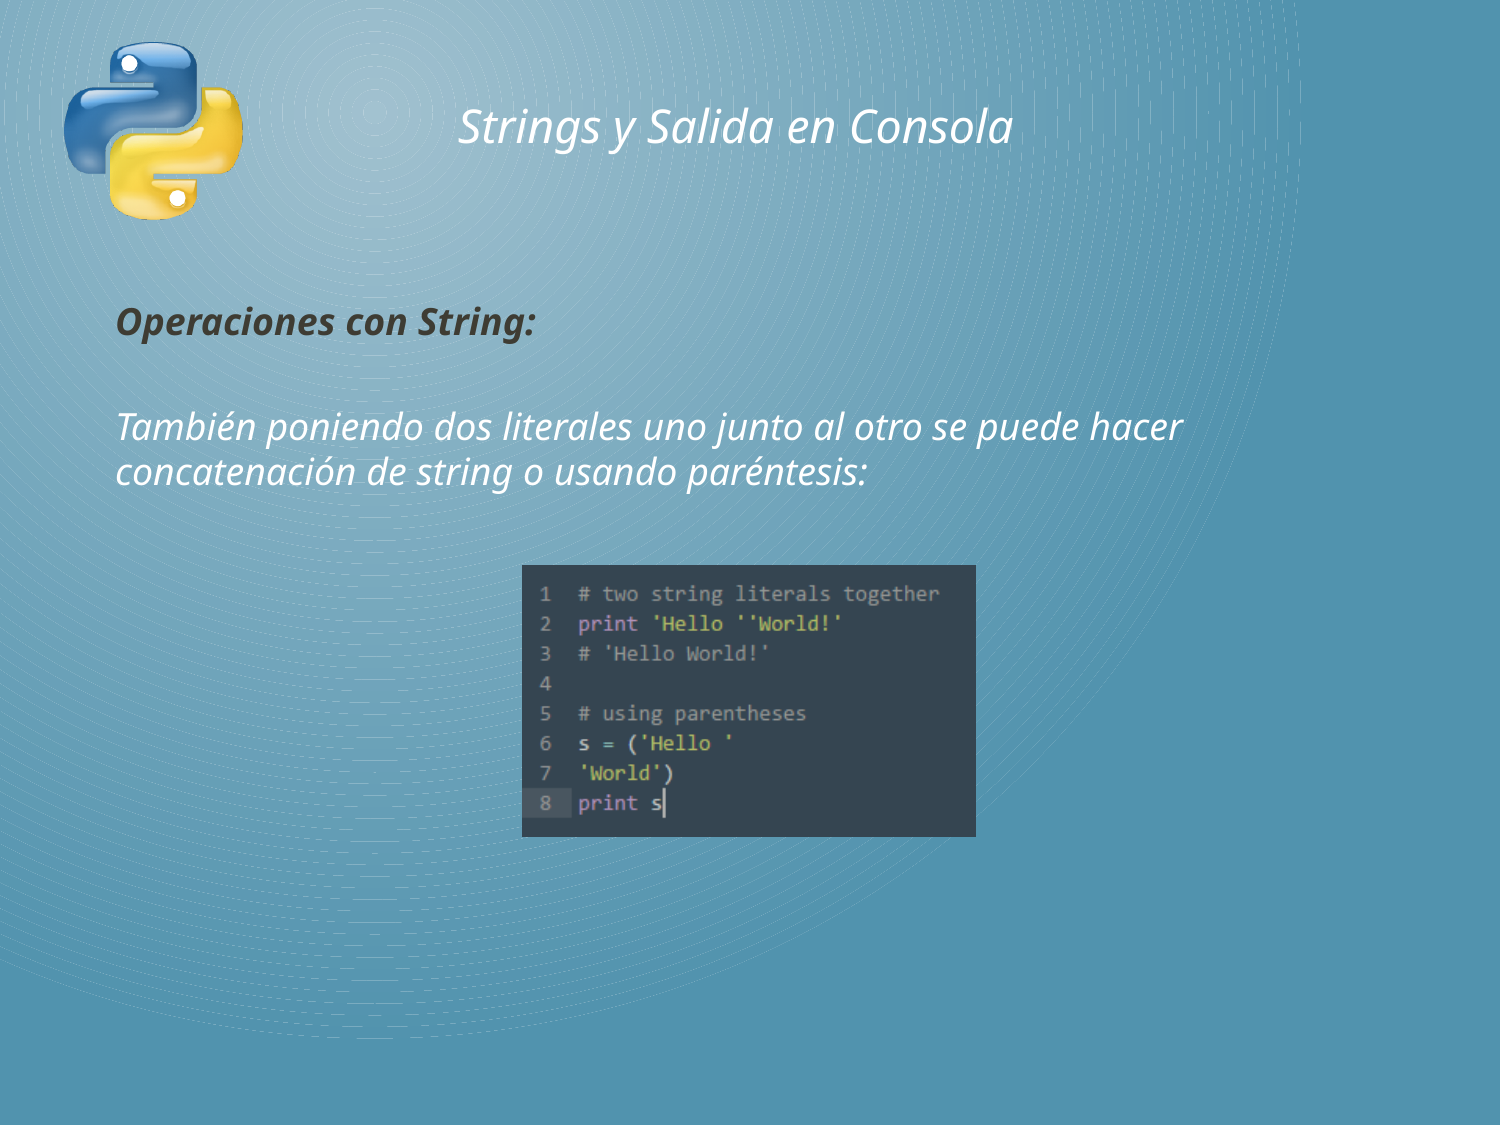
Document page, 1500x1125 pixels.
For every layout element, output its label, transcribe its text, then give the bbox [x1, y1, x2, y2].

text_box Operaciones con String: También poniendo dos literales uno junto al otro se puede hacer concatenación de string o usando paréntesis: [100, 290, 1341, 1012]
list Strings y Salida en Consola [442, 90, 1164, 197]
picture [64, 42, 243, 221]
picture [521, 565, 976, 837]
